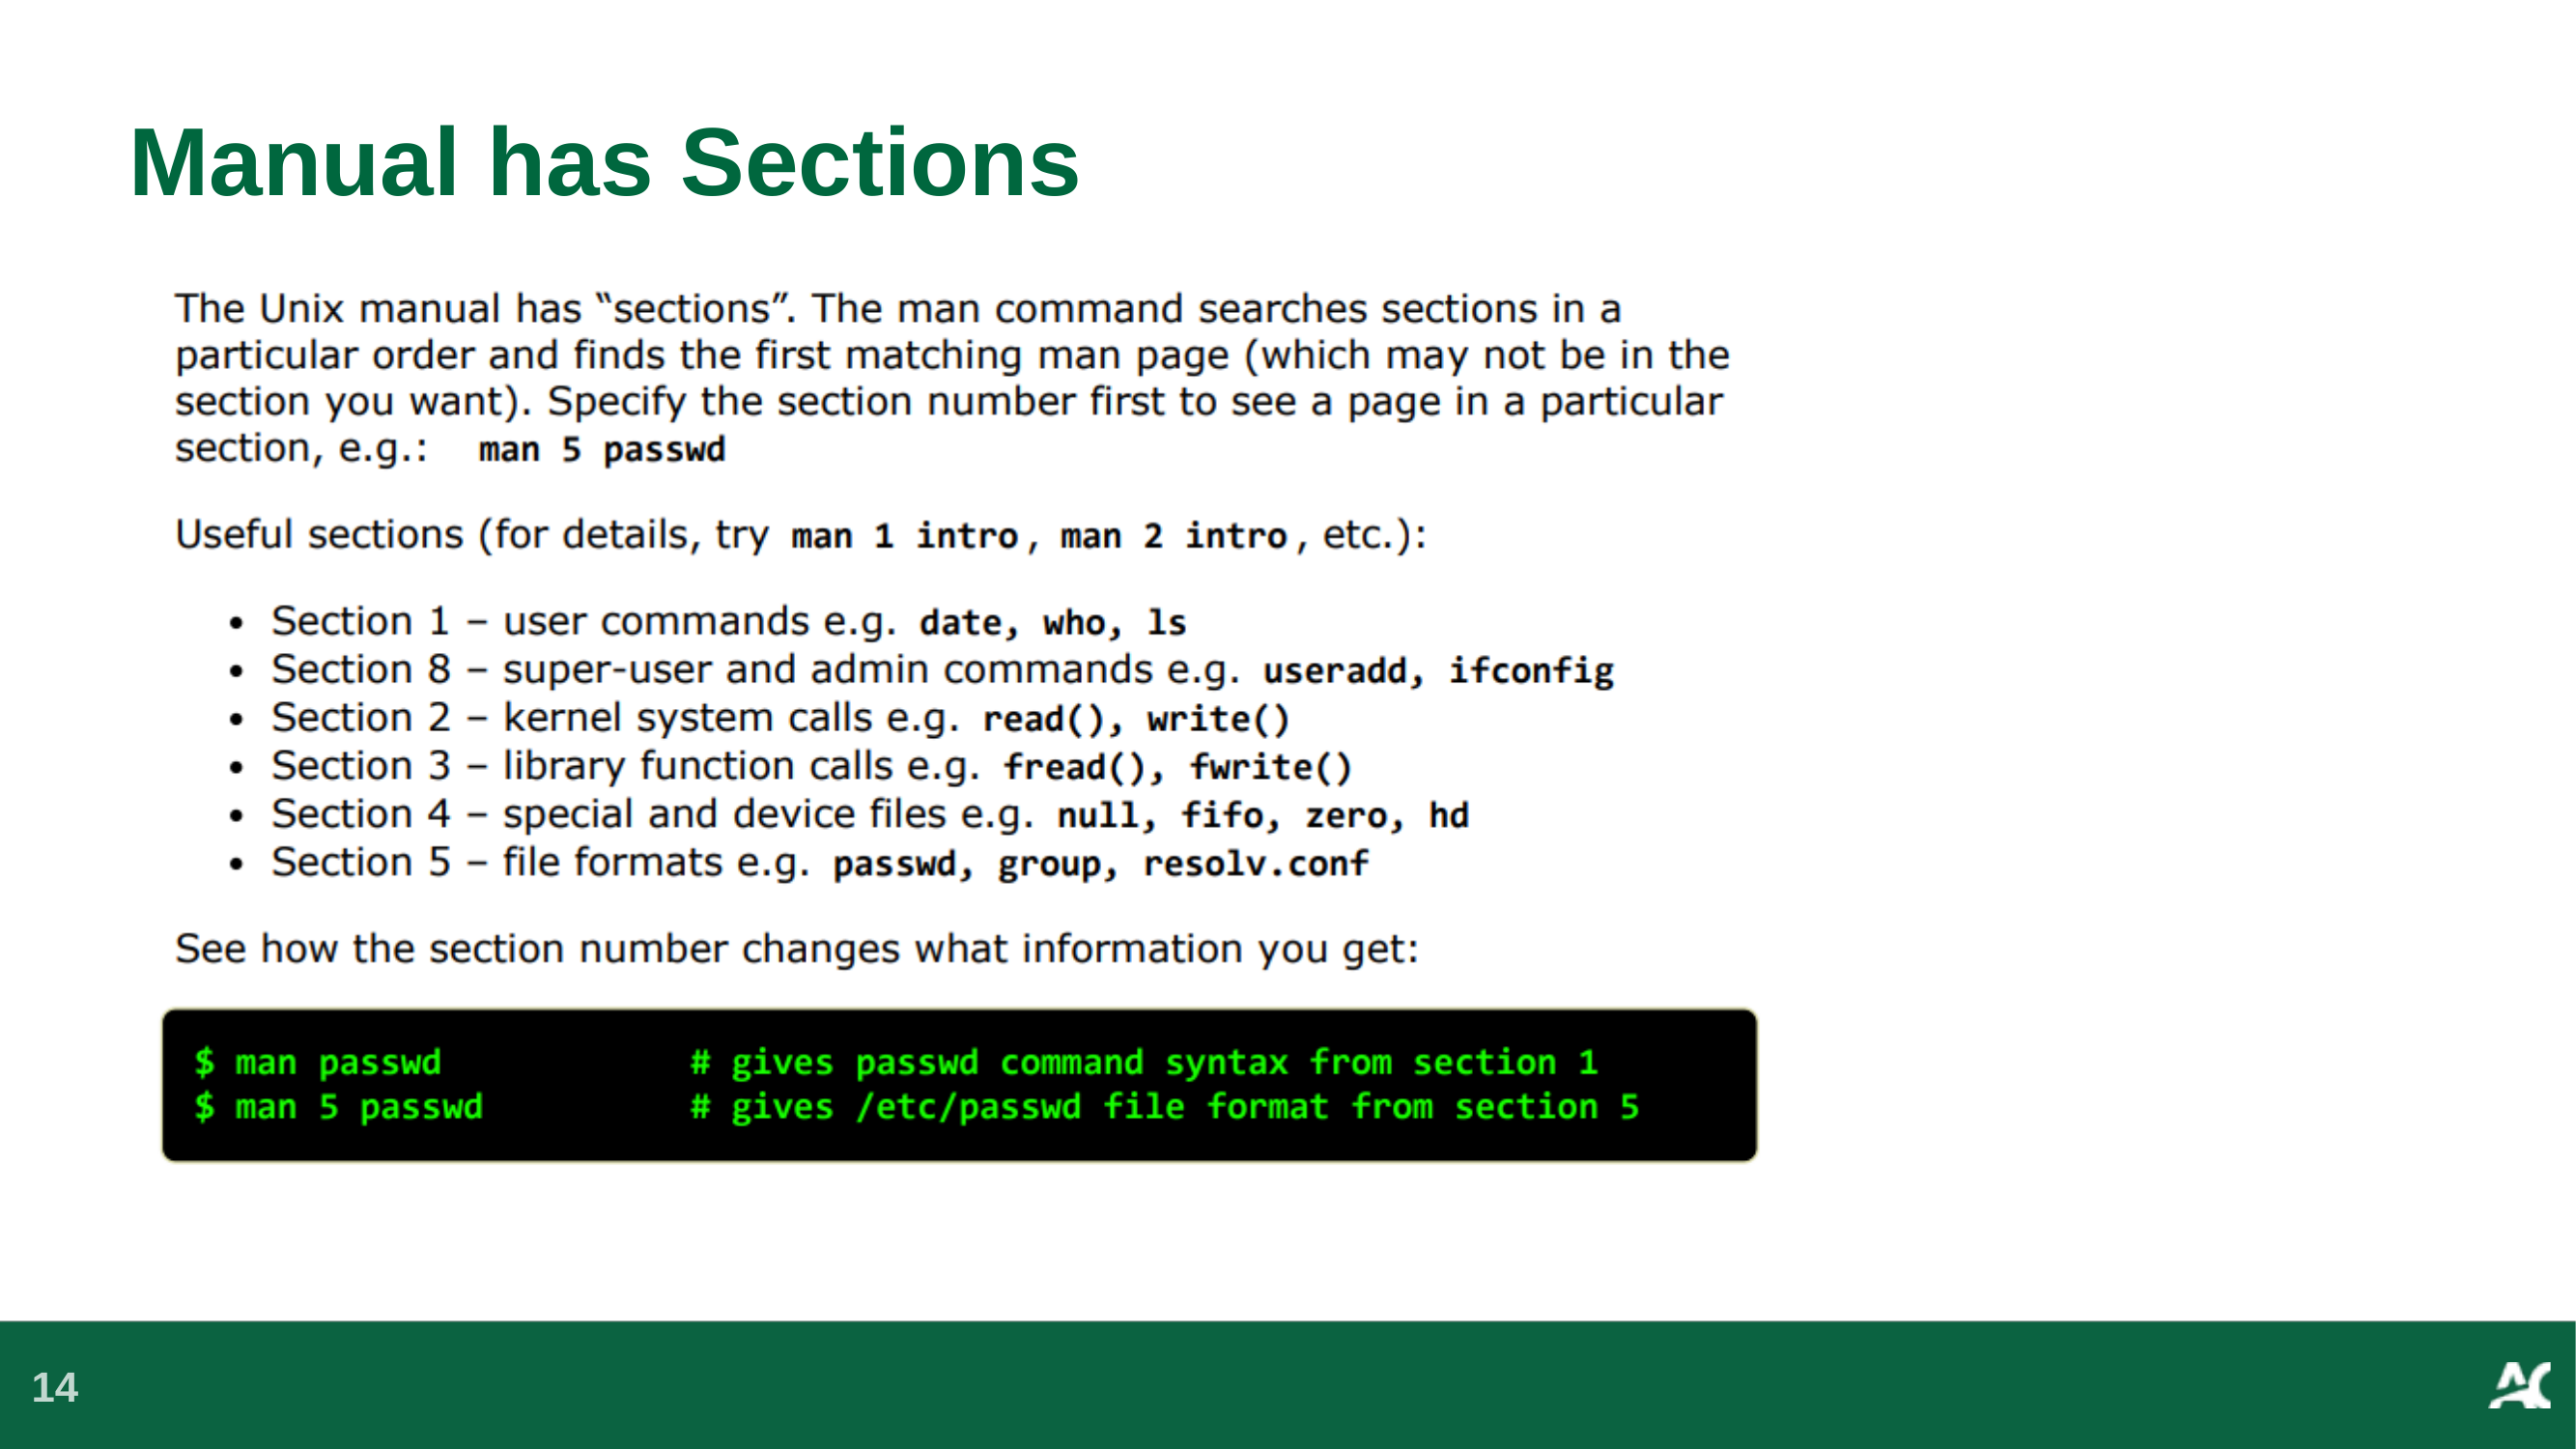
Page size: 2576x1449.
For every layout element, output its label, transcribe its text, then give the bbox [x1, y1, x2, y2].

title Manual has Sections [128, 122, 1630, 277]
slide_number 14 [31, 1346, 116, 1424]
picture [115, 278, 1775, 1171]
